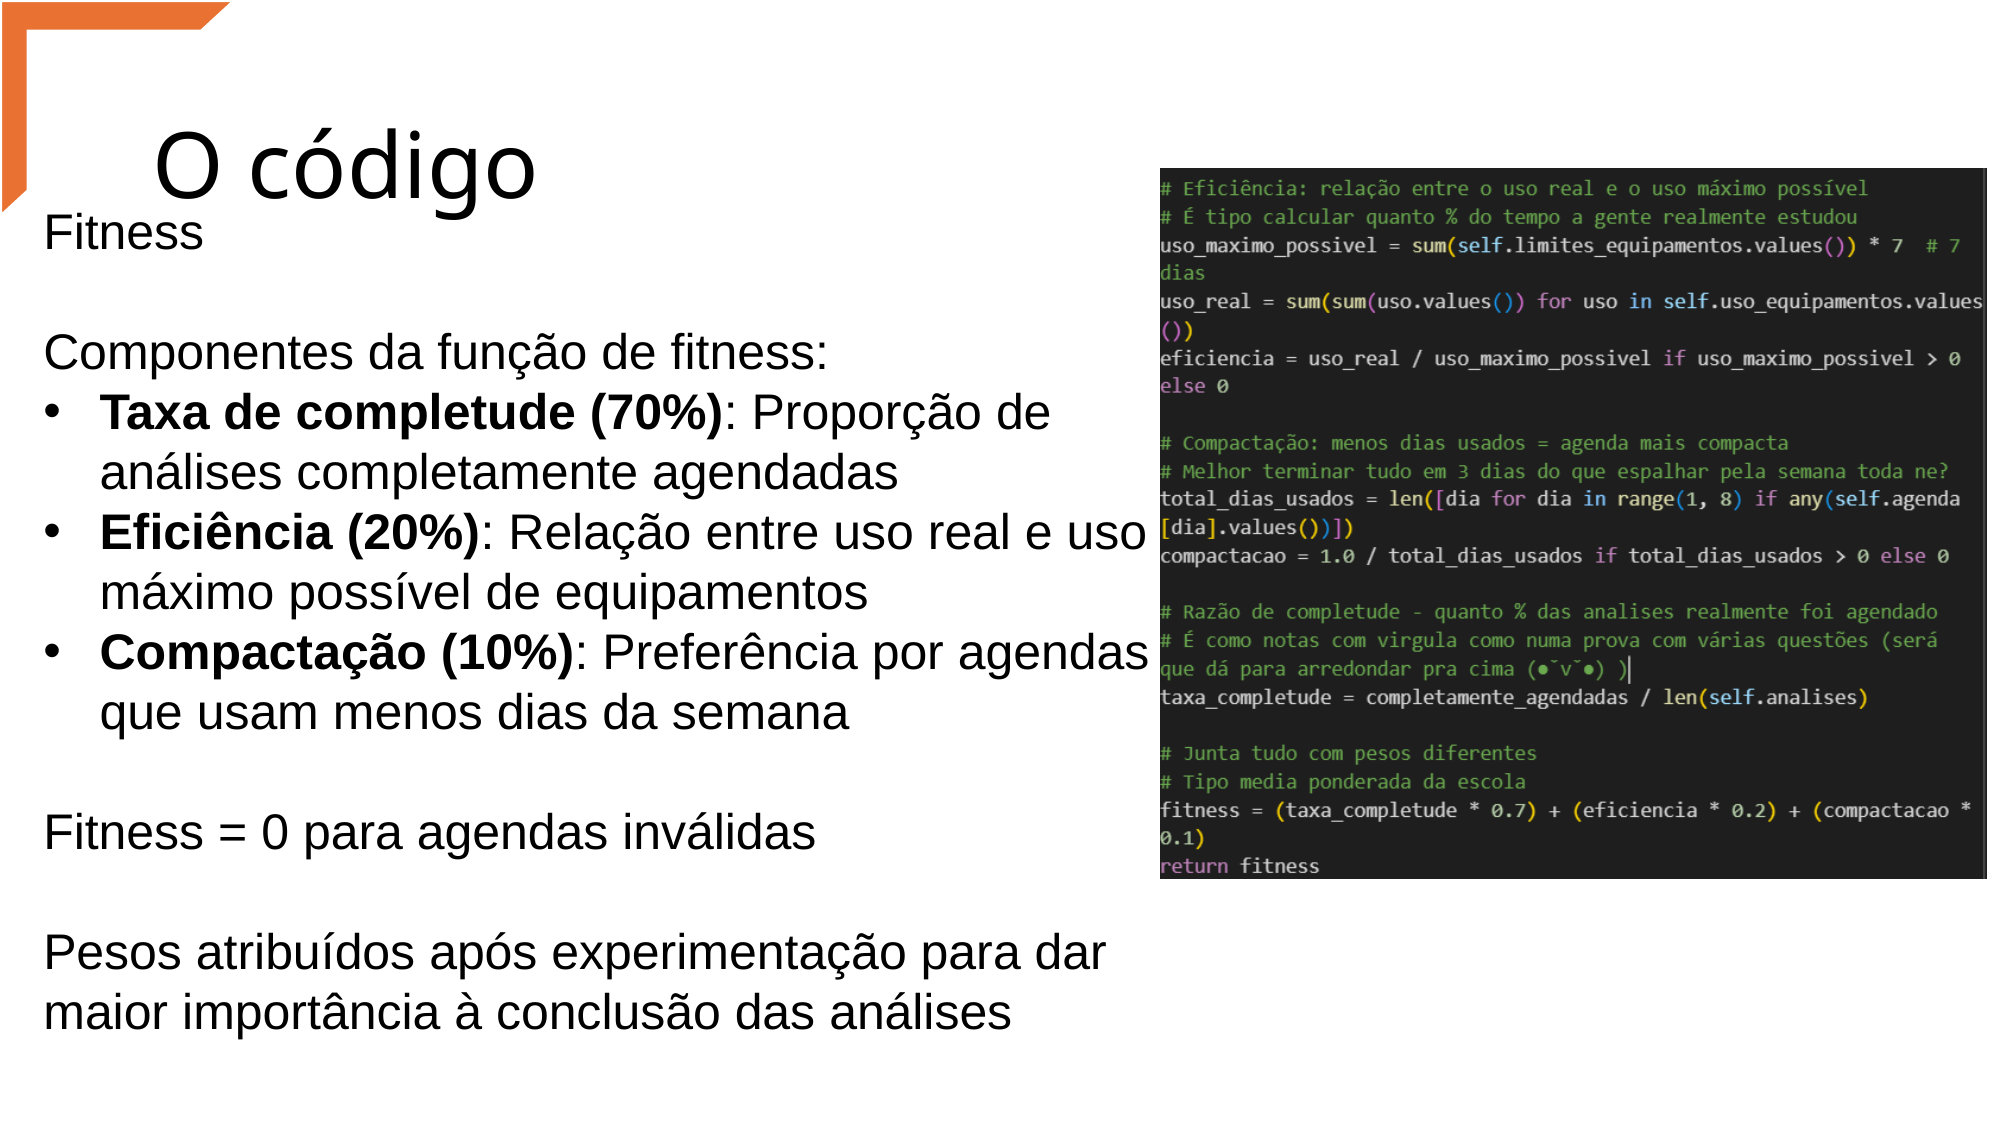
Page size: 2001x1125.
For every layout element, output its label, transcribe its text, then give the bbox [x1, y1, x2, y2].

text_box [0, 0, 239, 221]
picture [1160, 168, 1988, 879]
text_box Fitness Componentes da função de fitness: Taxa de completude (70%): Proporção de análises completamente agendadas Eficiência (20%): Relação entre uso real e uso máximo possível de equipamentos Compactação (10%): Preferência por agendas que usam menos dias da semana Fitness = 0 para agendas inválidas Pesos atribuídos após experimentação para dar maior importância à conclusão das análises [28, 192, 1175, 1108]
title O código [137, 59, 1863, 192]
